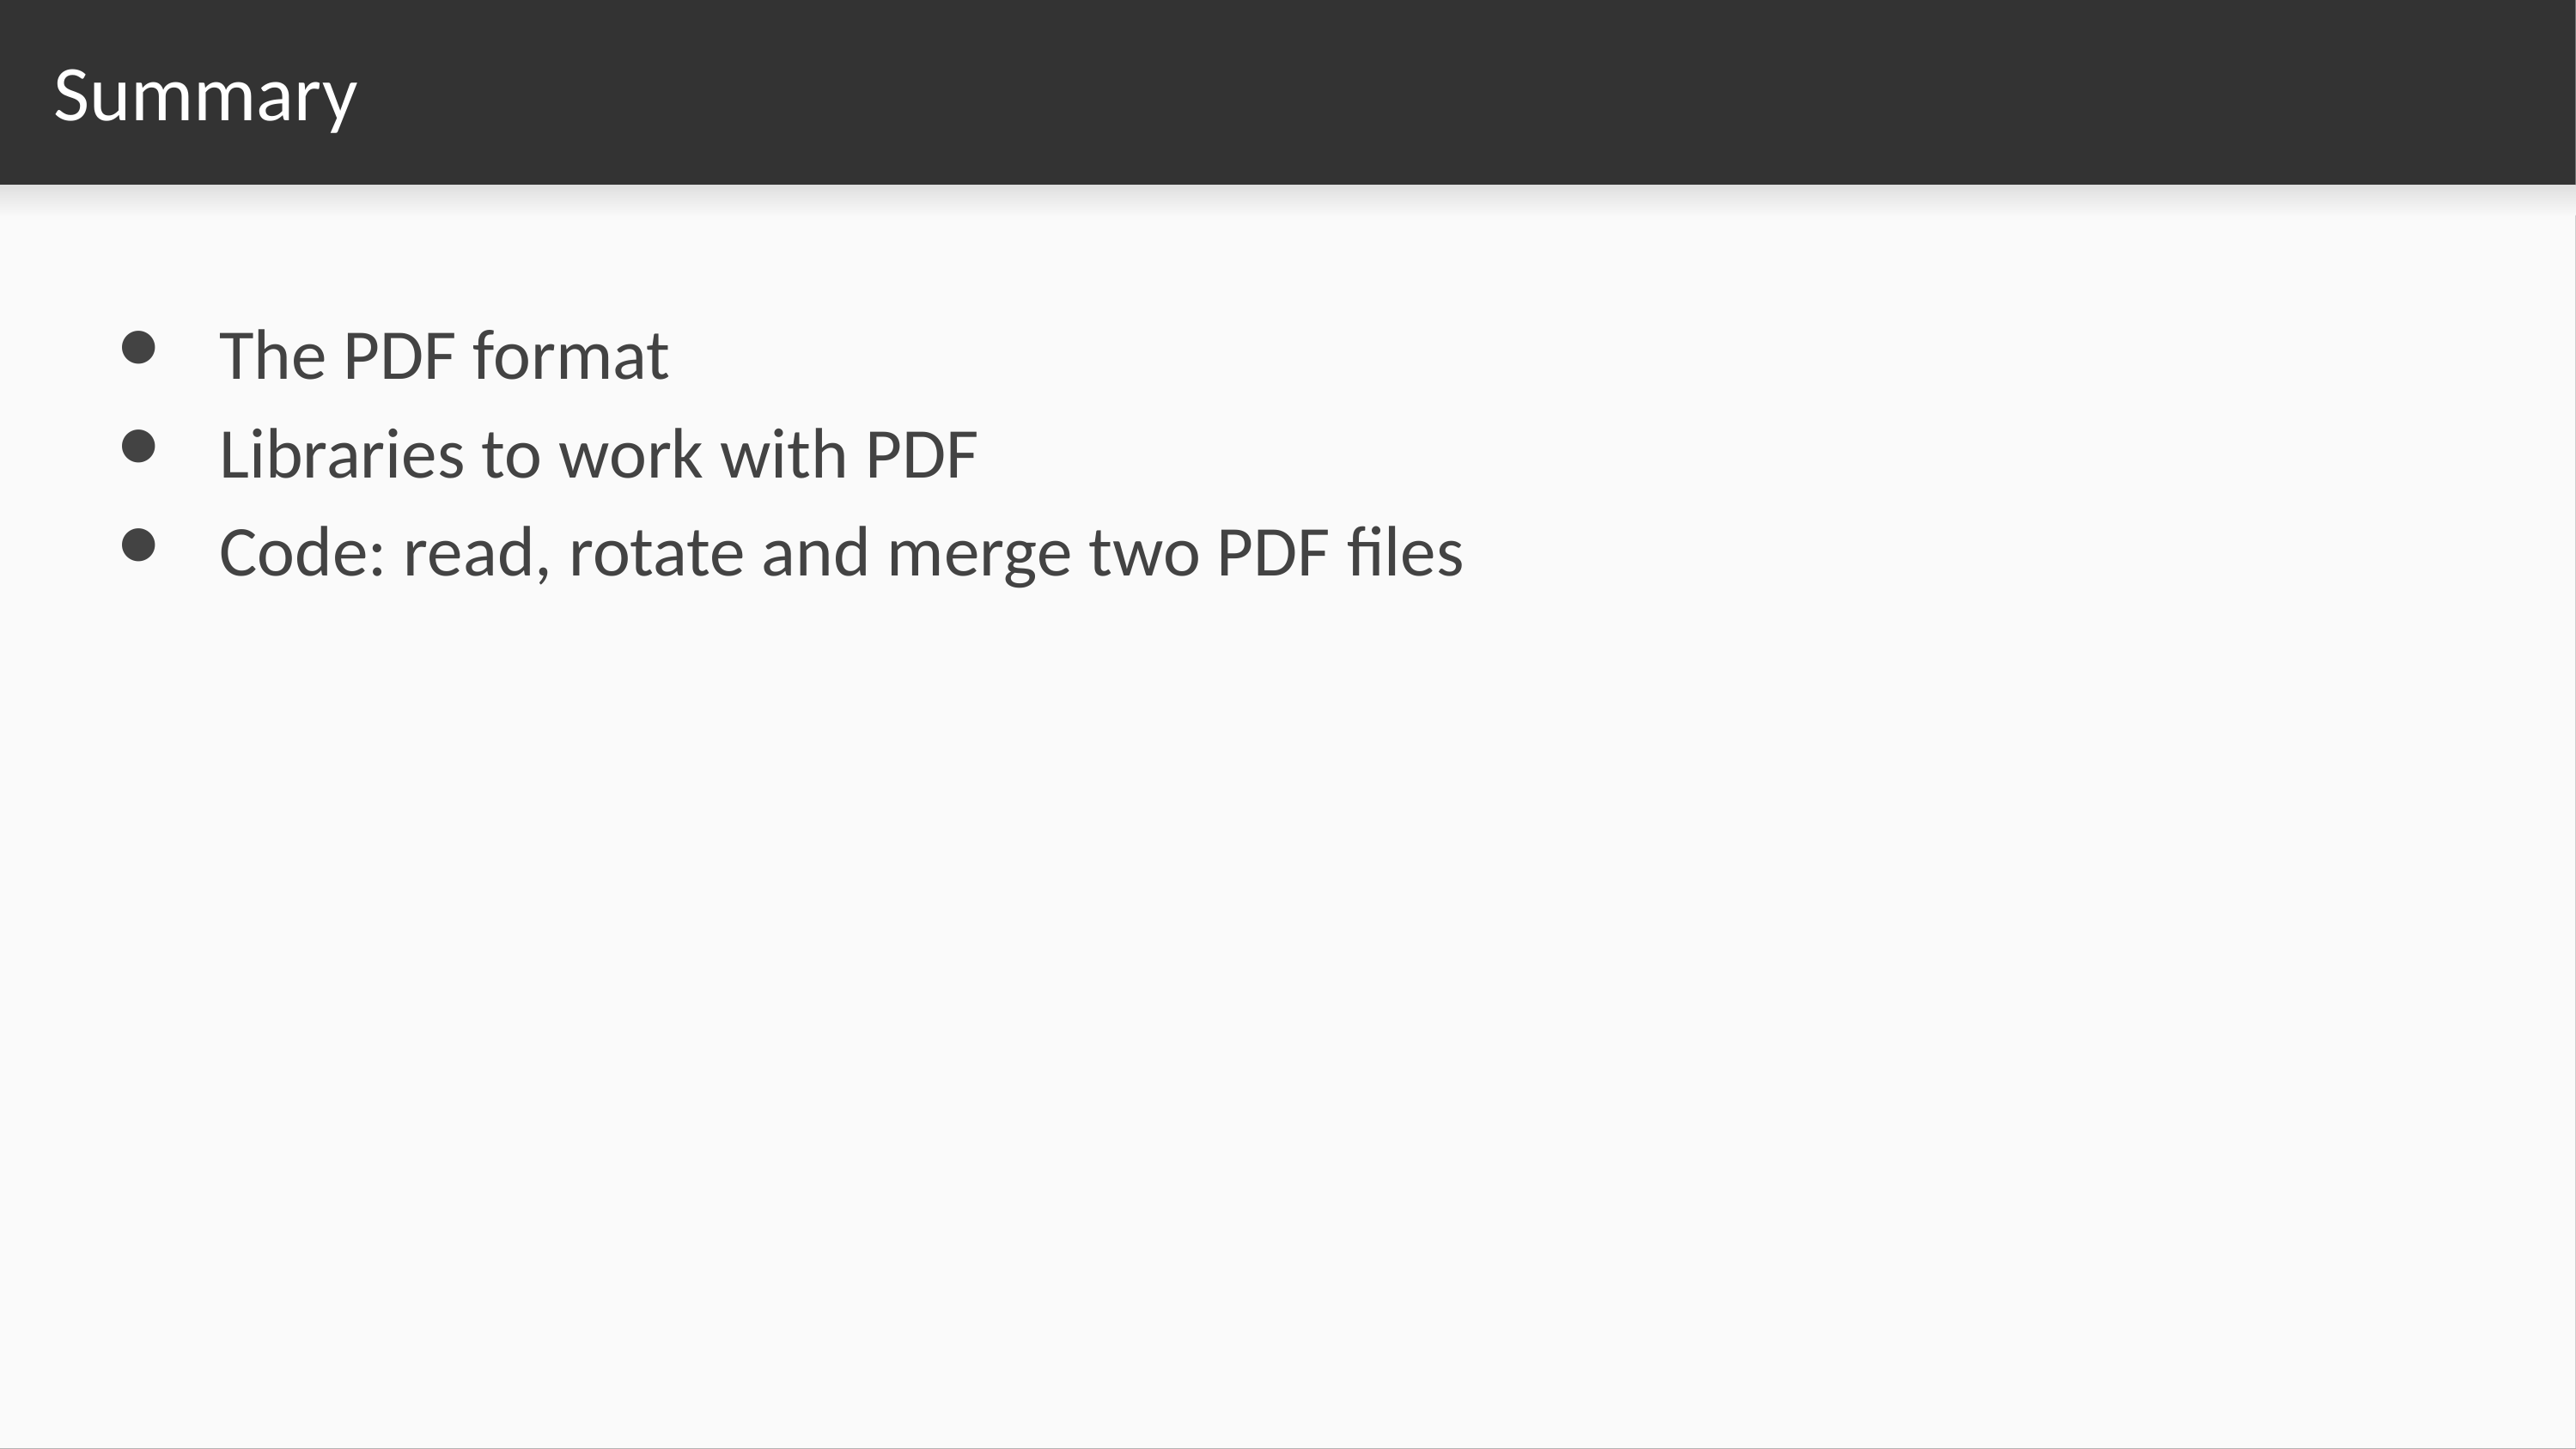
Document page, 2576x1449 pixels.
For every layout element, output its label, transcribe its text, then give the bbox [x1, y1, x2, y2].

list The PDF format Libraries to work with PDF Code: read, rotate and merge two PDF files [64, 269, 2520, 1403]
title Summary [27, 4, 2514, 174]
